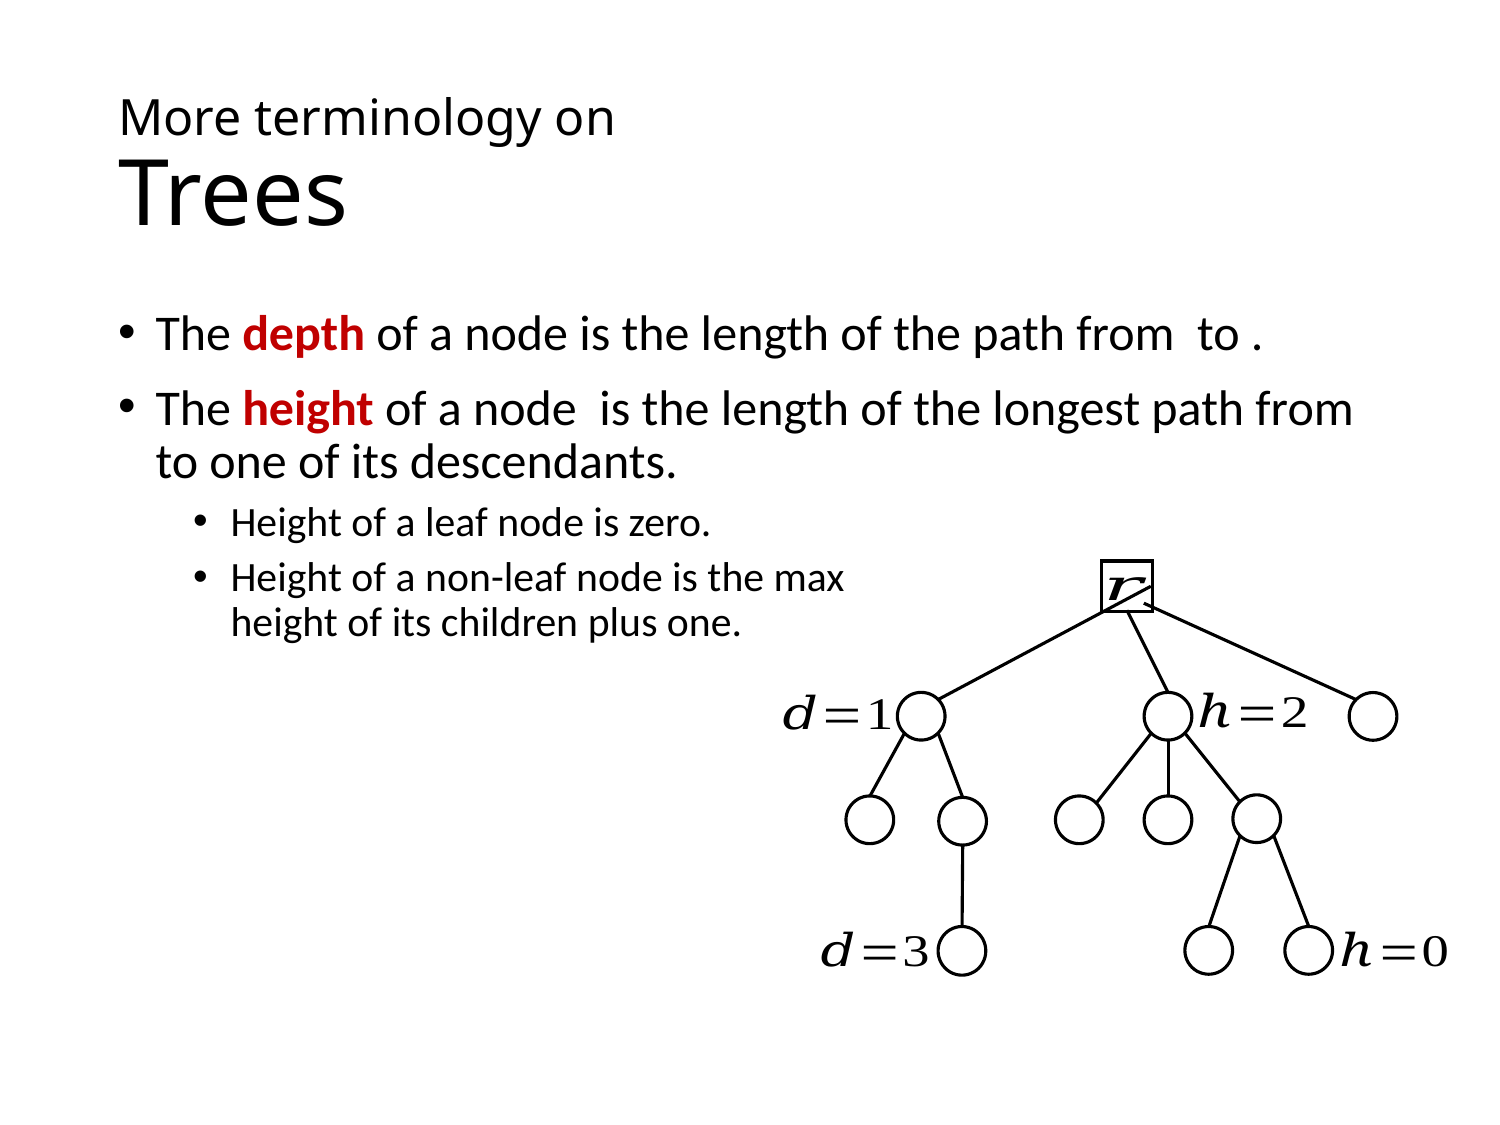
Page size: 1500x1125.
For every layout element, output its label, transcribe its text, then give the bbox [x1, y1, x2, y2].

title More terminology on Trees [103, 59, 1397, 278]
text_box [845, 562, 1397, 976]
